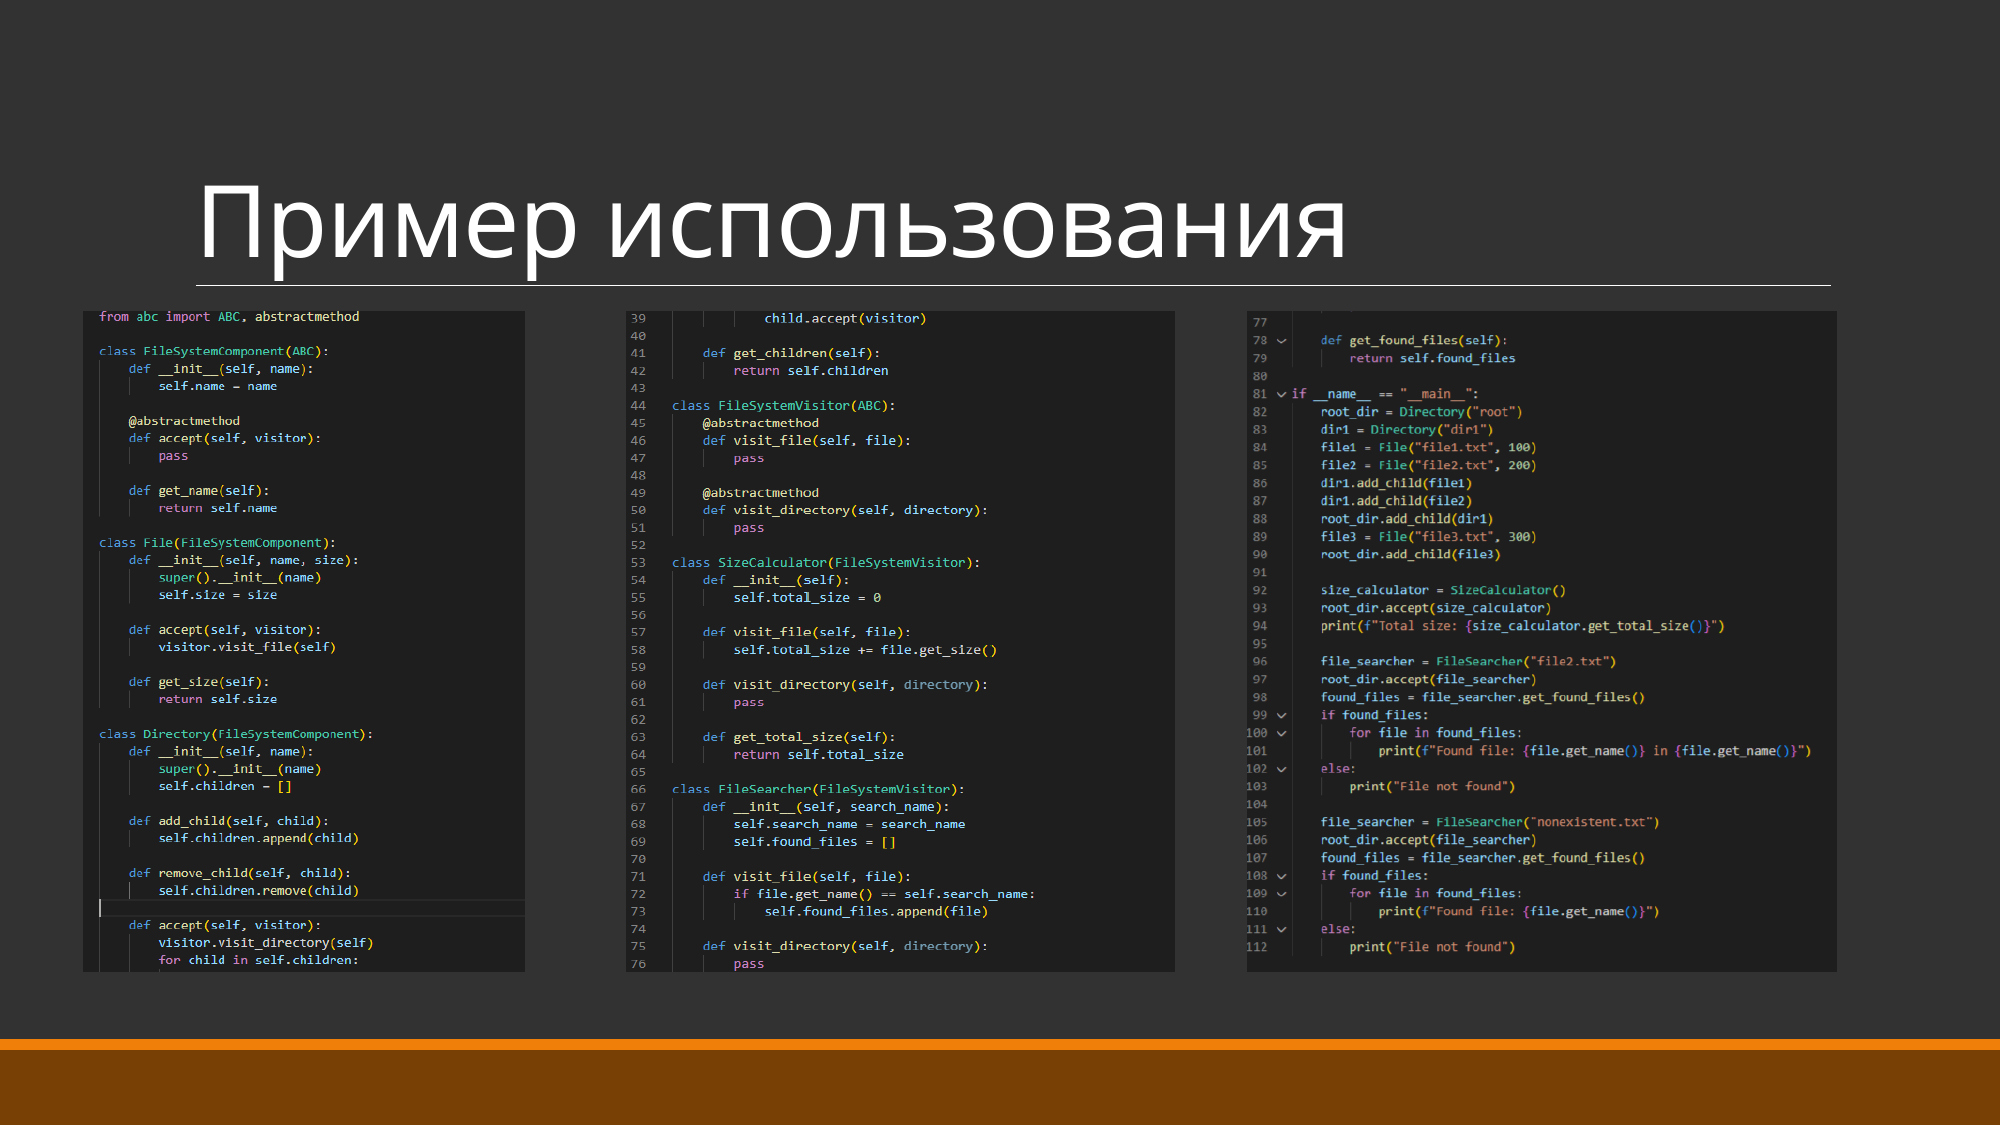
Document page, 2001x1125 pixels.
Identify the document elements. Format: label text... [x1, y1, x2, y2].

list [1246, 310, 1838, 972]
title Пример использования [180, 47, 1830, 285]
picture [83, 310, 526, 972]
picture [626, 310, 1176, 972]
